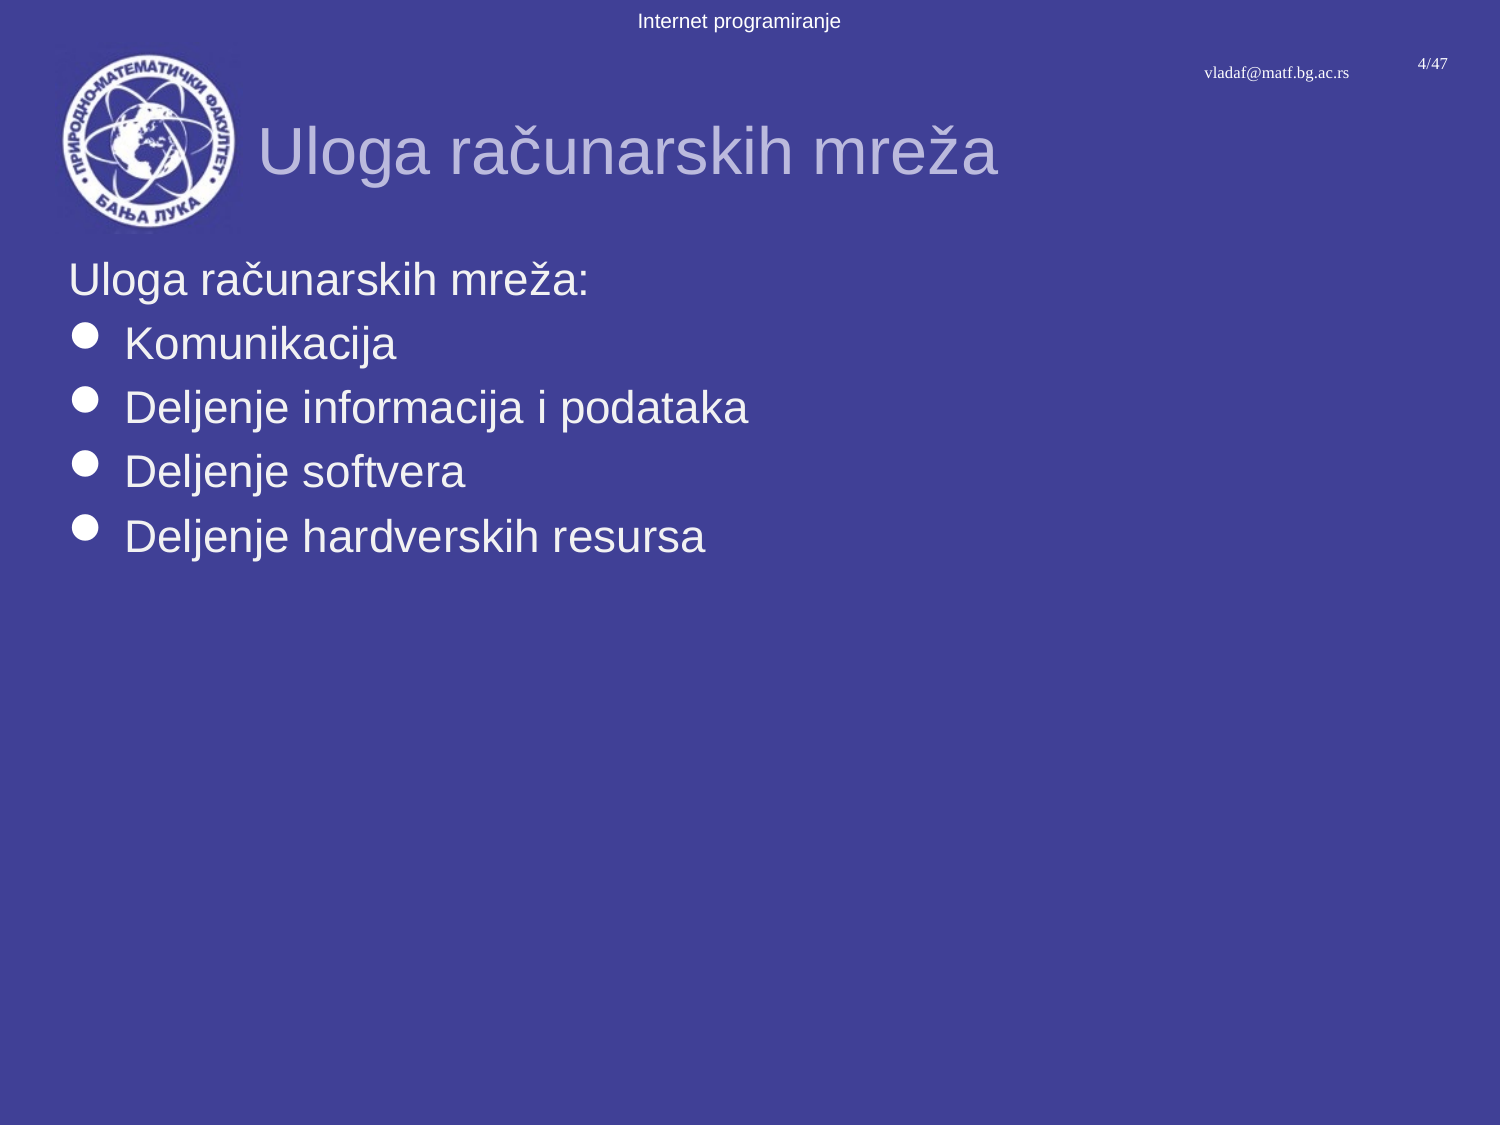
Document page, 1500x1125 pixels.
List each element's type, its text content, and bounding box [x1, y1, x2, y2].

list Uloga računarskih mreža: Komunikacija Deljenje informacija i podataka Deljenje softvera Deljenje hardverskih resursa [53, 242, 1483, 598]
title Uloga računarskih mreža [242, 54, 1258, 242]
picture [55, 42, 243, 234]
